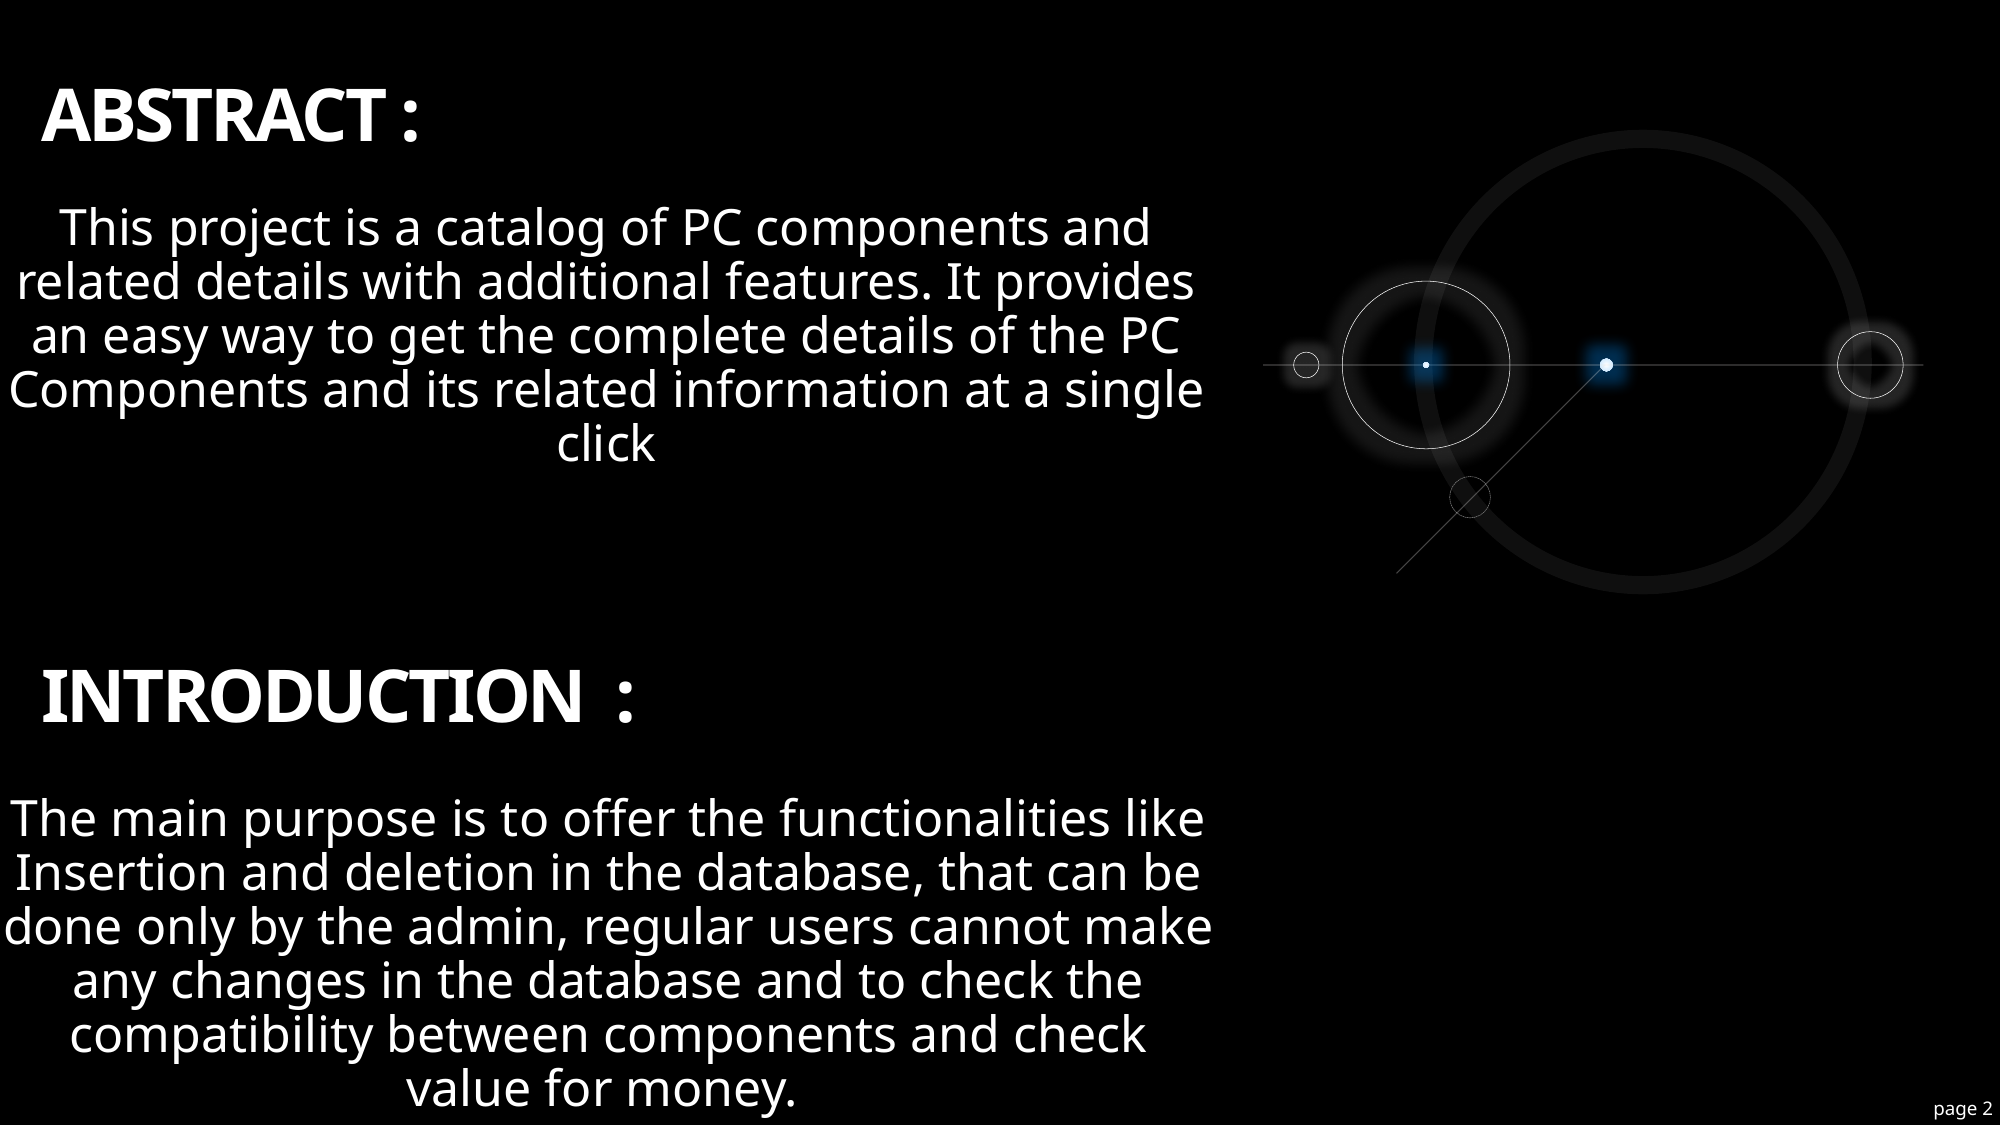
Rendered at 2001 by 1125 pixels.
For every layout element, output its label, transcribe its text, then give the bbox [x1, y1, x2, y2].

subtitle This project is a catalog of PC components and related details with additional features. It provides an easy way to get the complete details of the PC Components and its related information at a single click [0, 202, 1213, 462]
text_box The main purpose is to offer the functionalities like Insertion and deletion in the database, that can be done only by the admin, regular users cannot make any changes in the database and to check the compatibility between components and check value for money. [2, 793, 1216, 1052]
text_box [1263, 138, 1924, 586]
title ABSTRACT : [41, 38, 876, 157]
slide_number page 2 [1903, 1096, 1994, 1123]
text_box INTRODUCTION : [41, 619, 876, 739]
